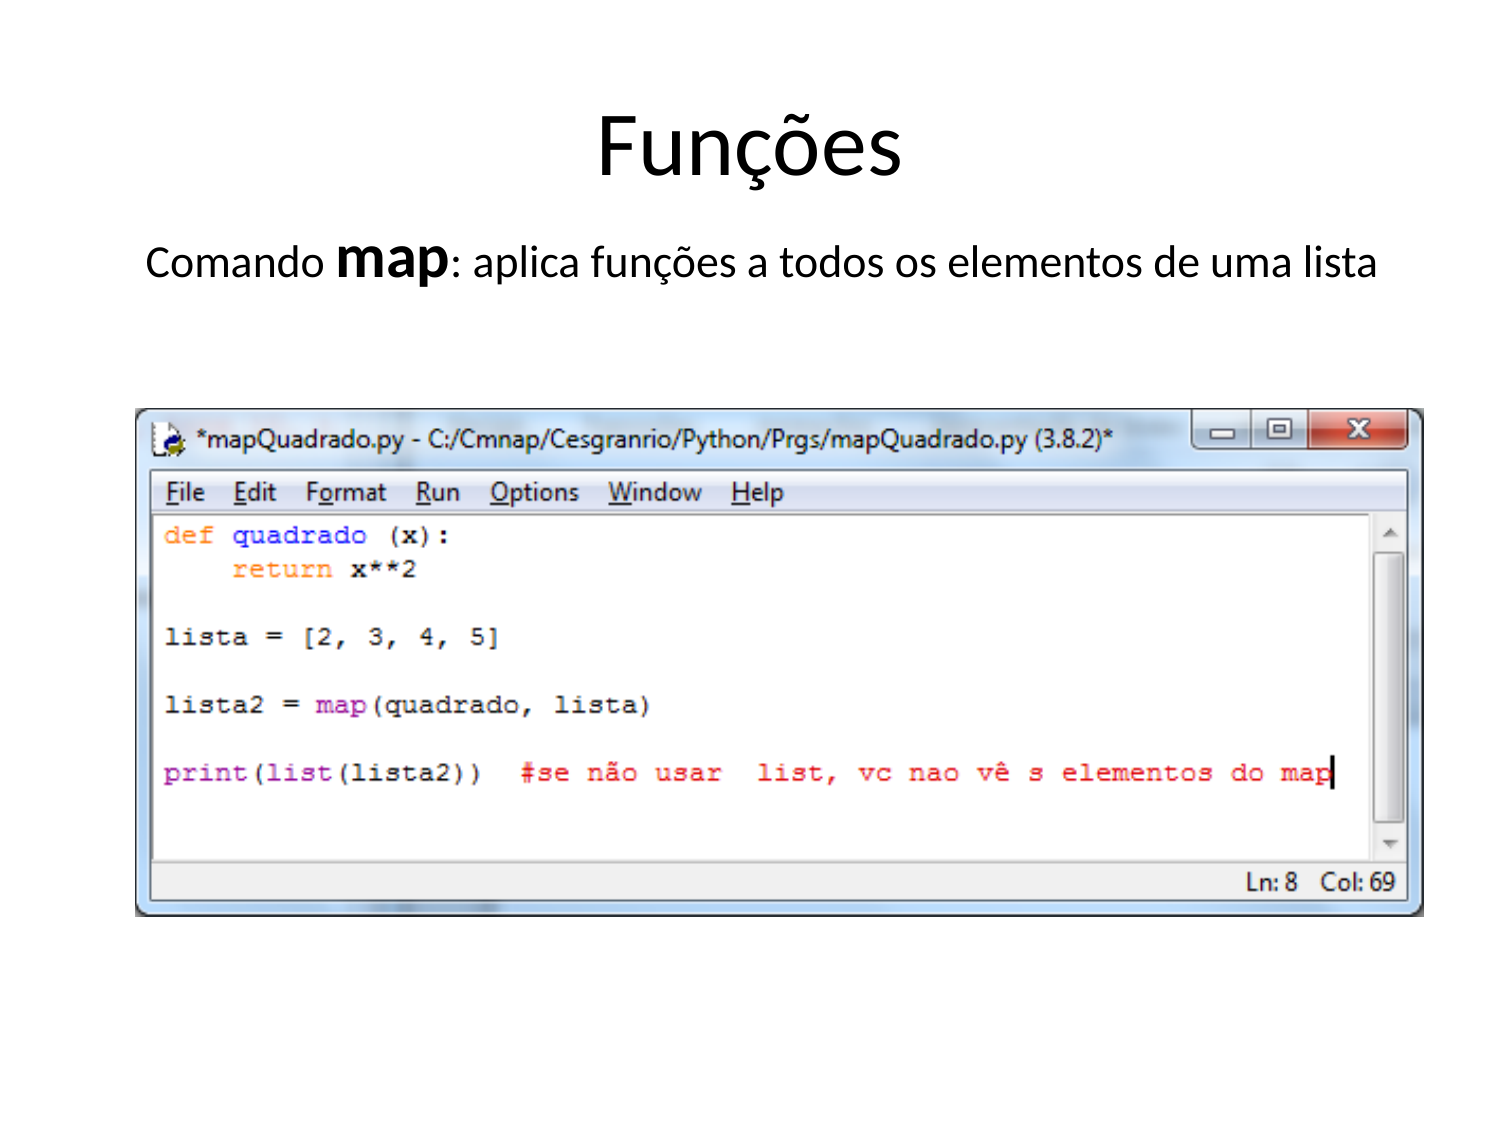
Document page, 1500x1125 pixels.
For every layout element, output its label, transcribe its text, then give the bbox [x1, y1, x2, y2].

title Funções [75, 45, 1425, 233]
picture [135, 408, 1424, 917]
text_box Comando map: aplica funções a todos os elementos de uma lista [130, 208, 1394, 298]
